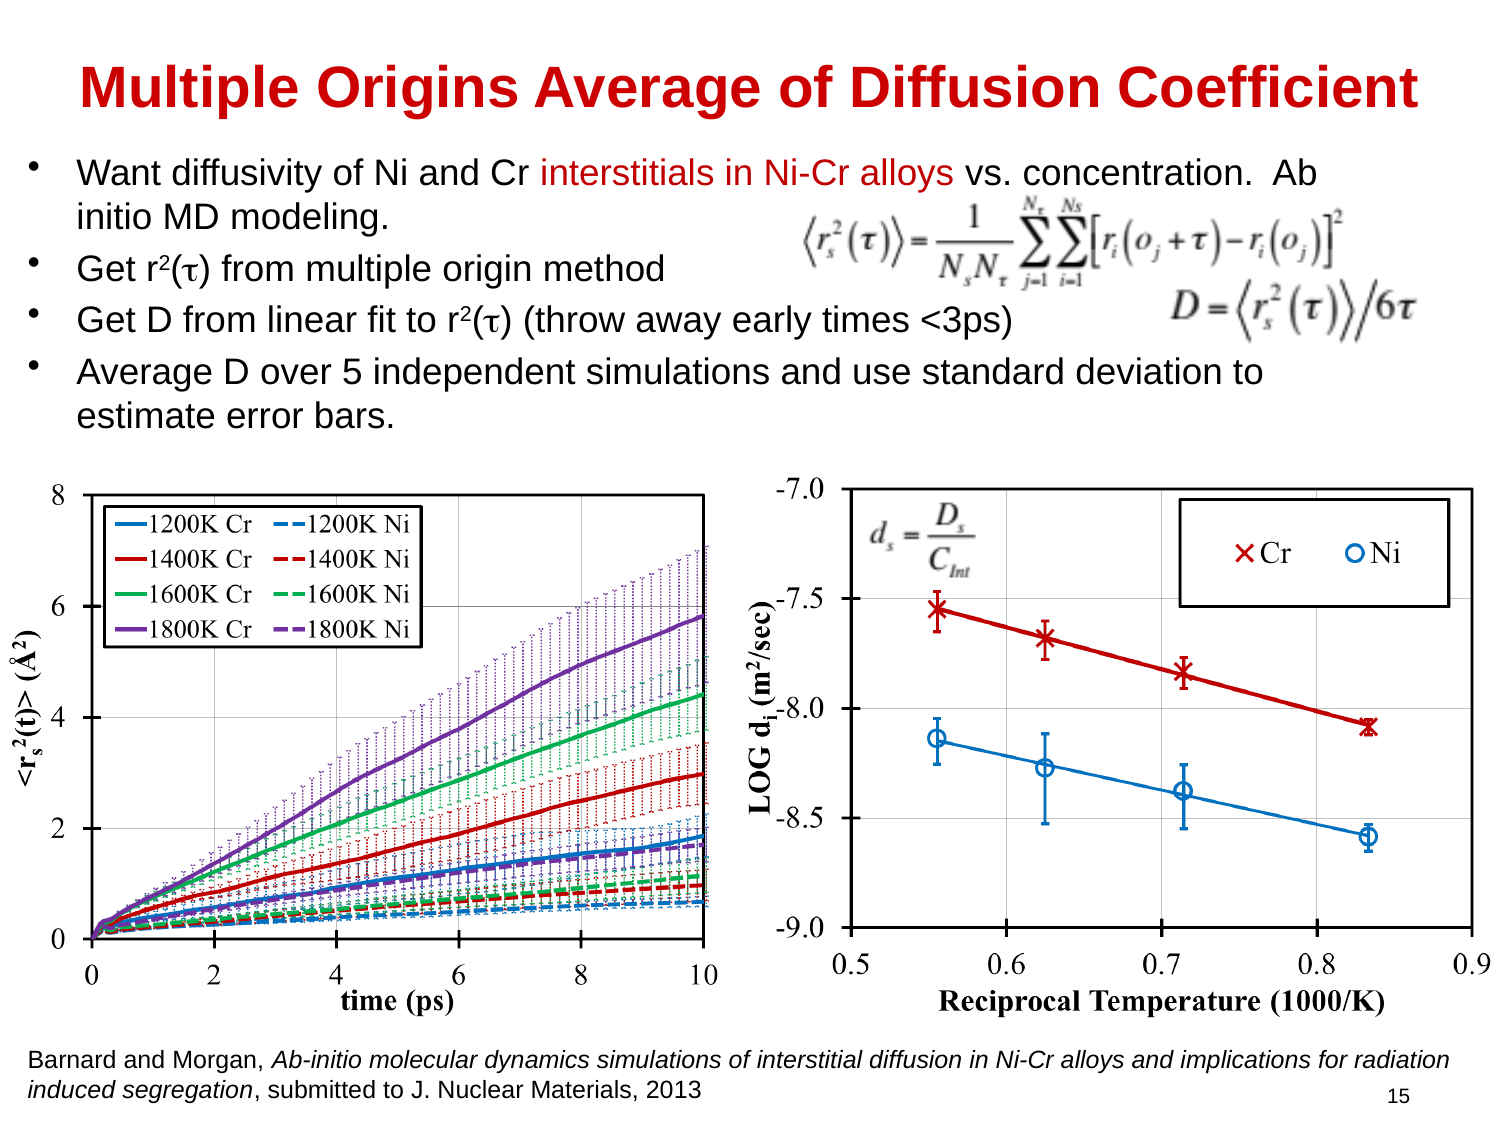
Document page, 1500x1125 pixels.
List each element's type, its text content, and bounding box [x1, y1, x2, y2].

list Want diffusivity of Ni and Cr interstitials in Ni-Cr alloys vs. concentration. Ab initio MD modeling. Get r2(t) from multiple origin method Get D from linear fit to r2(t) (throw away early times <3ps) Average D over 5 independent simulations and use standard deviation to estimate error bars. [12, 140, 1363, 448]
title Multiple Origins Average of Diffusion Coefficient [0, 0, 1500, 169]
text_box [800, 189, 1350, 296]
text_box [1165, 272, 1421, 344]
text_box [866, 493, 978, 580]
text_box Barnard and Morgan, Ab-initio molecular dynamics simulations of interstitial diffusion in Ni-Cr alloys and implications for radiation induced segregation, submitted to J. Nuclear Materials, 2013 [12, 1036, 1485, 1111]
picture [0, 465, 1500, 1019]
